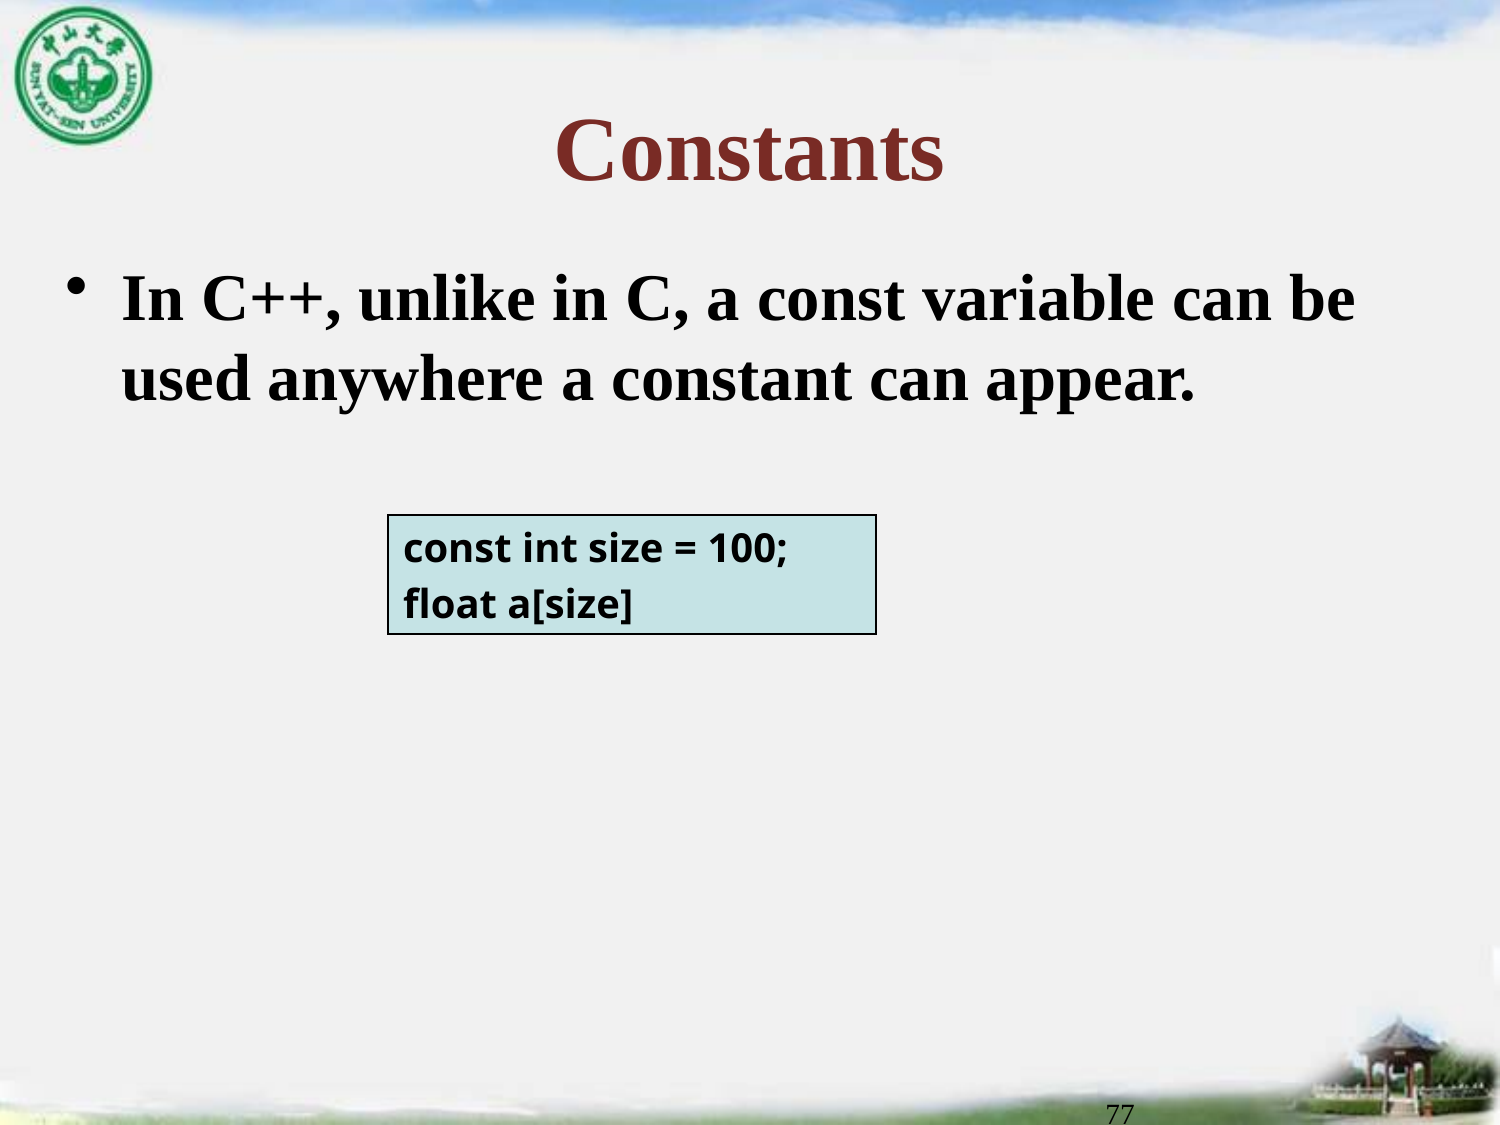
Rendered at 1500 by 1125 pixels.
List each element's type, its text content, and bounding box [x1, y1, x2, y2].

text_box const int size = 100; float a[size] [388, 515, 877, 634]
slide_number 77 [1012, 1087, 1151, 1125]
list In C++, unlike in C, a const variable can be used anywhere a constant can appear. [50, 246, 1452, 402]
title Constants [75, 62, 1425, 225]
picture [0, 0, 1500, 1125]
